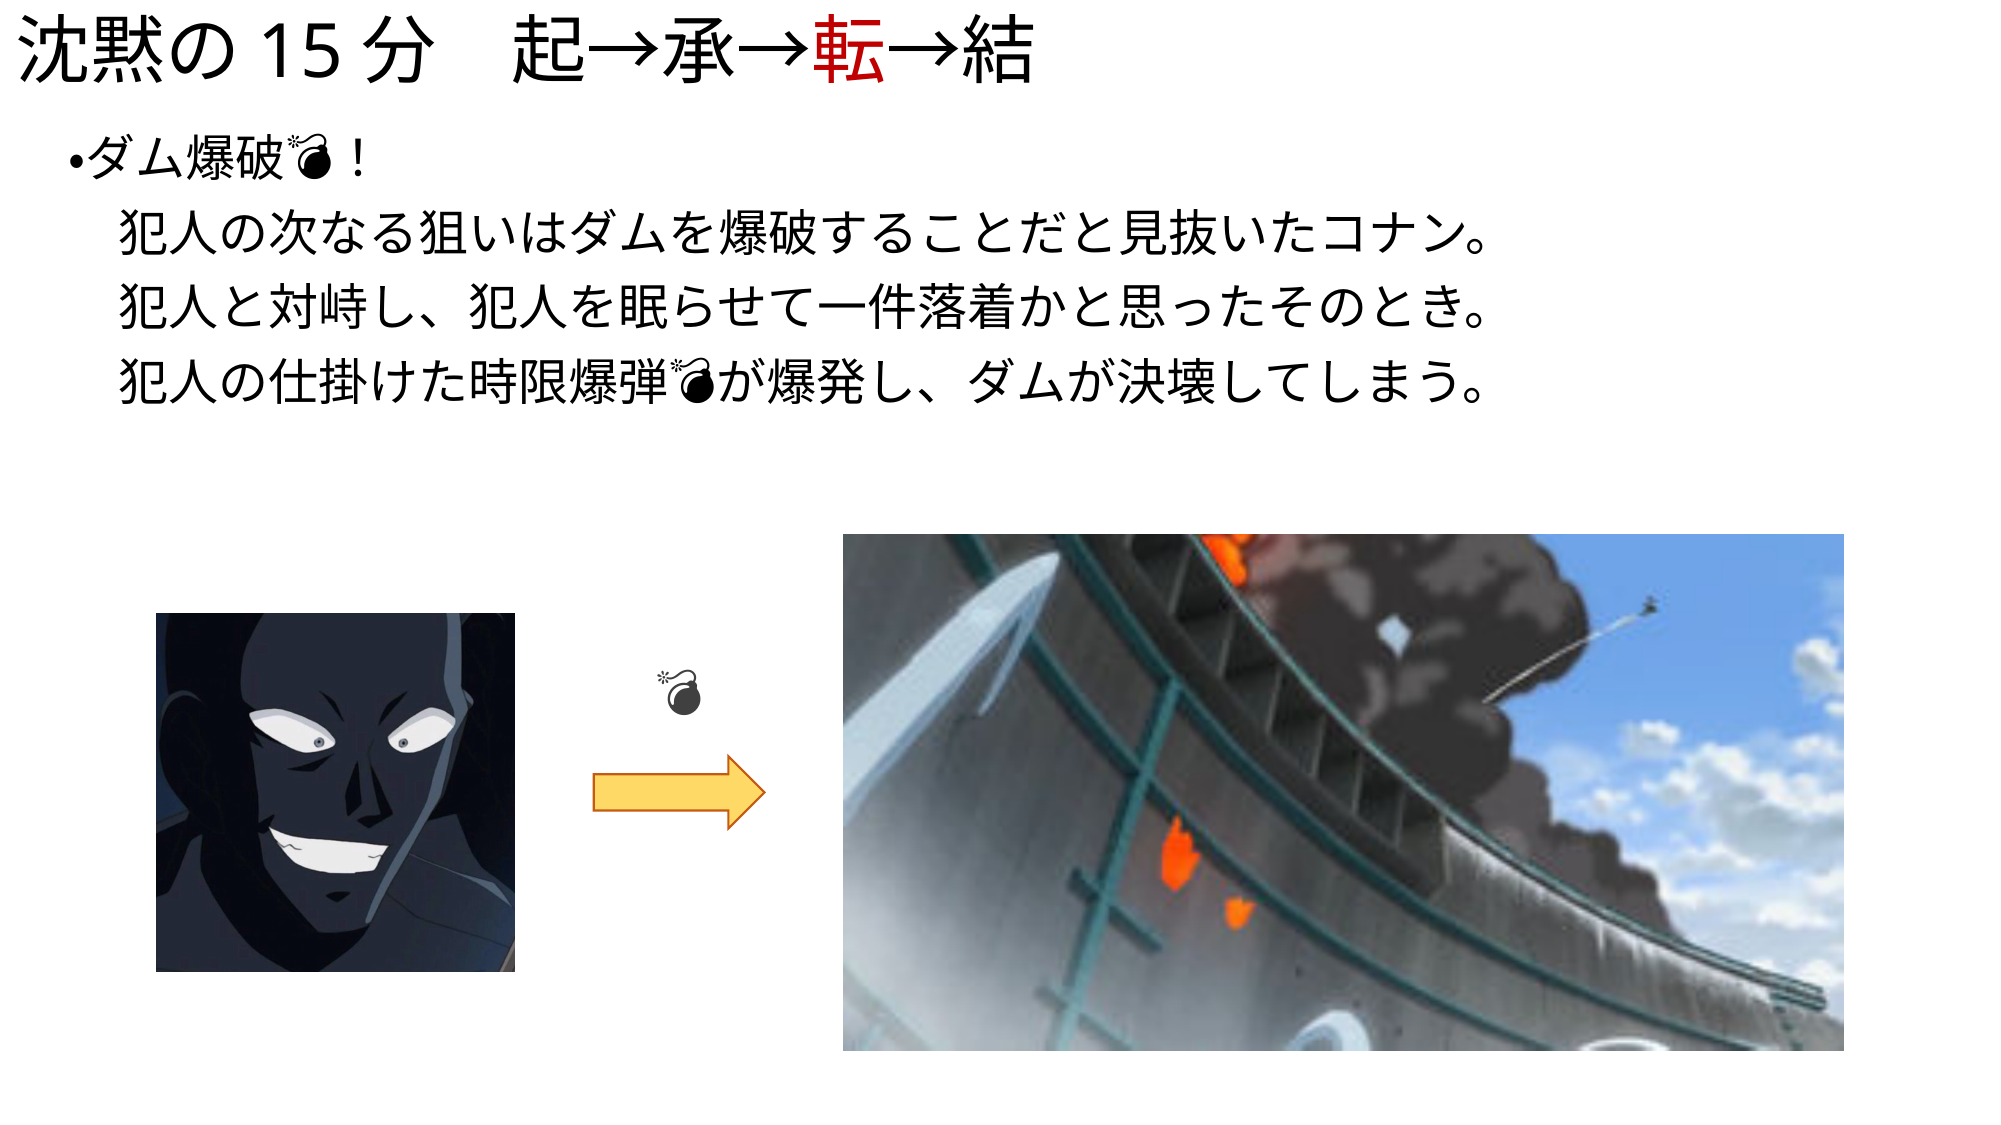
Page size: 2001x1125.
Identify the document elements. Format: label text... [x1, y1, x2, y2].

text_box [592, 757, 766, 832]
picture [843, 534, 1844, 1051]
text_box ・ダム爆破💣！ 犯人の次なる狙いはダムを爆破することだと見抜いたコナン。 犯人と対峙し、犯人を眠らせて一件落着かと思ったそのとき。 犯人の仕掛けた時限爆弾💣が爆発し、ダムが決壊してしまう。 [53, 125, 1947, 1057]
text_box 💣 [574, 661, 784, 757]
picture [156, 613, 515, 972]
title 沈黙の15分 起→承→転→結 [0, 0, 2000, 108]
